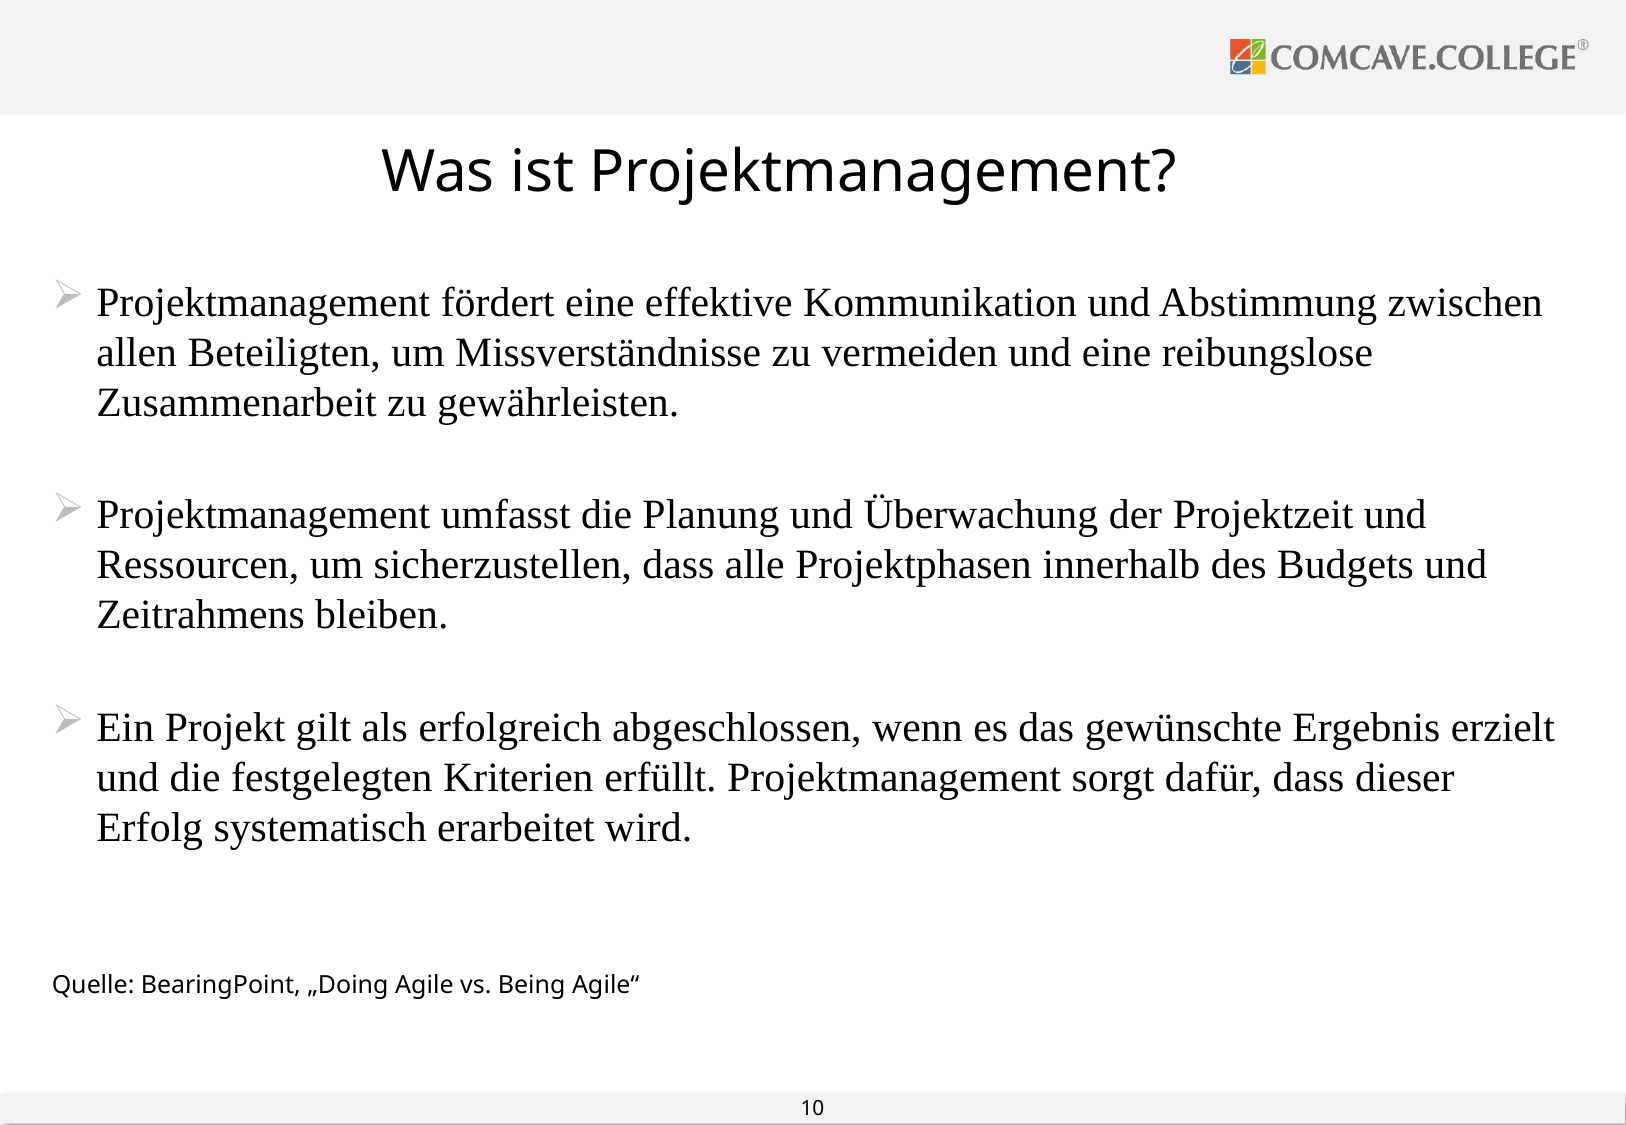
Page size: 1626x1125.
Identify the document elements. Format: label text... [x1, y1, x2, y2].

picture [1225, 32, 1594, 79]
list Projektmanagement fördert eine effektive Kommunikation und Abstimmung zwischen allen Beteiligten, um Missverständnisse zu vermeiden und eine reibungslose Zusammenarbeit zu gewährleisten. Projektmanagement umfasst die Planung und Überwachung der Projektzeit und Ressourcen, um sicherzustellen, dass alle Projektphasen innerhalb des Budgets und Zeitrahmens bleiben. Ein Projekt gilt als erfolgreich abgeschlossen, wenn es das gewünschte Ergebnis erzielt und die festgelegten Kriterien erfüllt. Projektmanagement sorgt dafür, dass dieser Erfolg systematisch erarbeitet wird. Quelle: BearingPoint, „Doing Agile vs. Being Agile“​ [36, 267, 1581, 1035]
slide_number 10 [627, 1093, 998, 1124]
subtitle Was ist Projektmanagement? [36, 125, 1522, 185]
